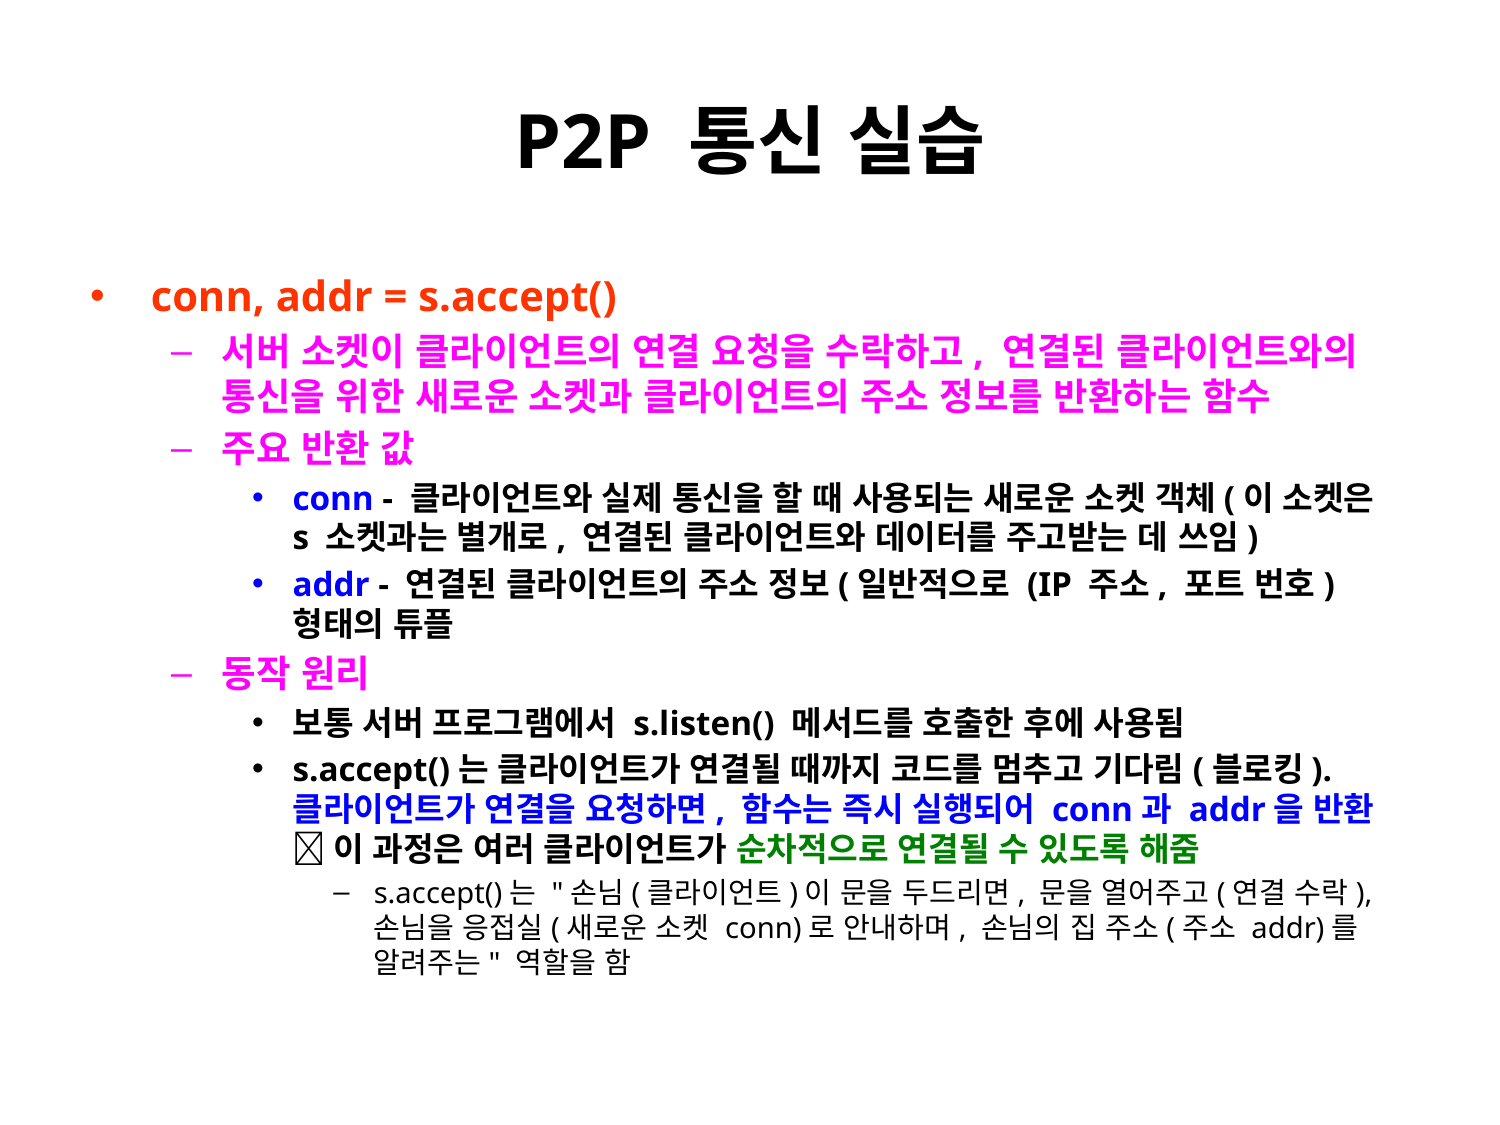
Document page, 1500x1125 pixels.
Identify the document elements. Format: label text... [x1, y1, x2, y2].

title P2P 통신 실습 [75, 45, 1425, 233]
list conn, addr = s.accept() 서버 소켓이 클라이언트의 연결 요청을 수락하고, 연결된 클라이언트와의 통신을 위한 새로운 소켓과 클라이언트의 주소 정보를 반환하는 함수 주요 반환 값 conn - 클라이언트와 실제 통신을 할 때 사용되는 새로운 소켓 객체(이 소켓은 s 소켓과는 별개로, 연결된 클라이언트와 데이터를 주고받는 데 쓰임) addr - 연결된 클라이언트의 주소 정보(일반적으로 (IP 주소, 포트 번호) 형태의 튜플 동작 원리 보통 서버 프로그램에서 s.listen() 메서드를 호출한 후에 사용됨 s.accept()는 클라이언트가 연결될 때까지 코드를 멈추고 기다림(블로킹). 클라이언트가 연결을 요청하면, 함수는 즉시 실행되어 conn과 addr을 반환  이 과정은 여러 클라이언트가 순차적으로 연결될 수 있도록 해줌 s.accept()는 "손님(클라이언트)이 문을 두드리면, 문을 열어주고(연결 수락), 손님을 응접실(새로운 소켓 conn)로 안내하며, 손님의 집 주소(주소 addr)를 알려주는" 역할을 함 [75, 262, 1425, 1005]
